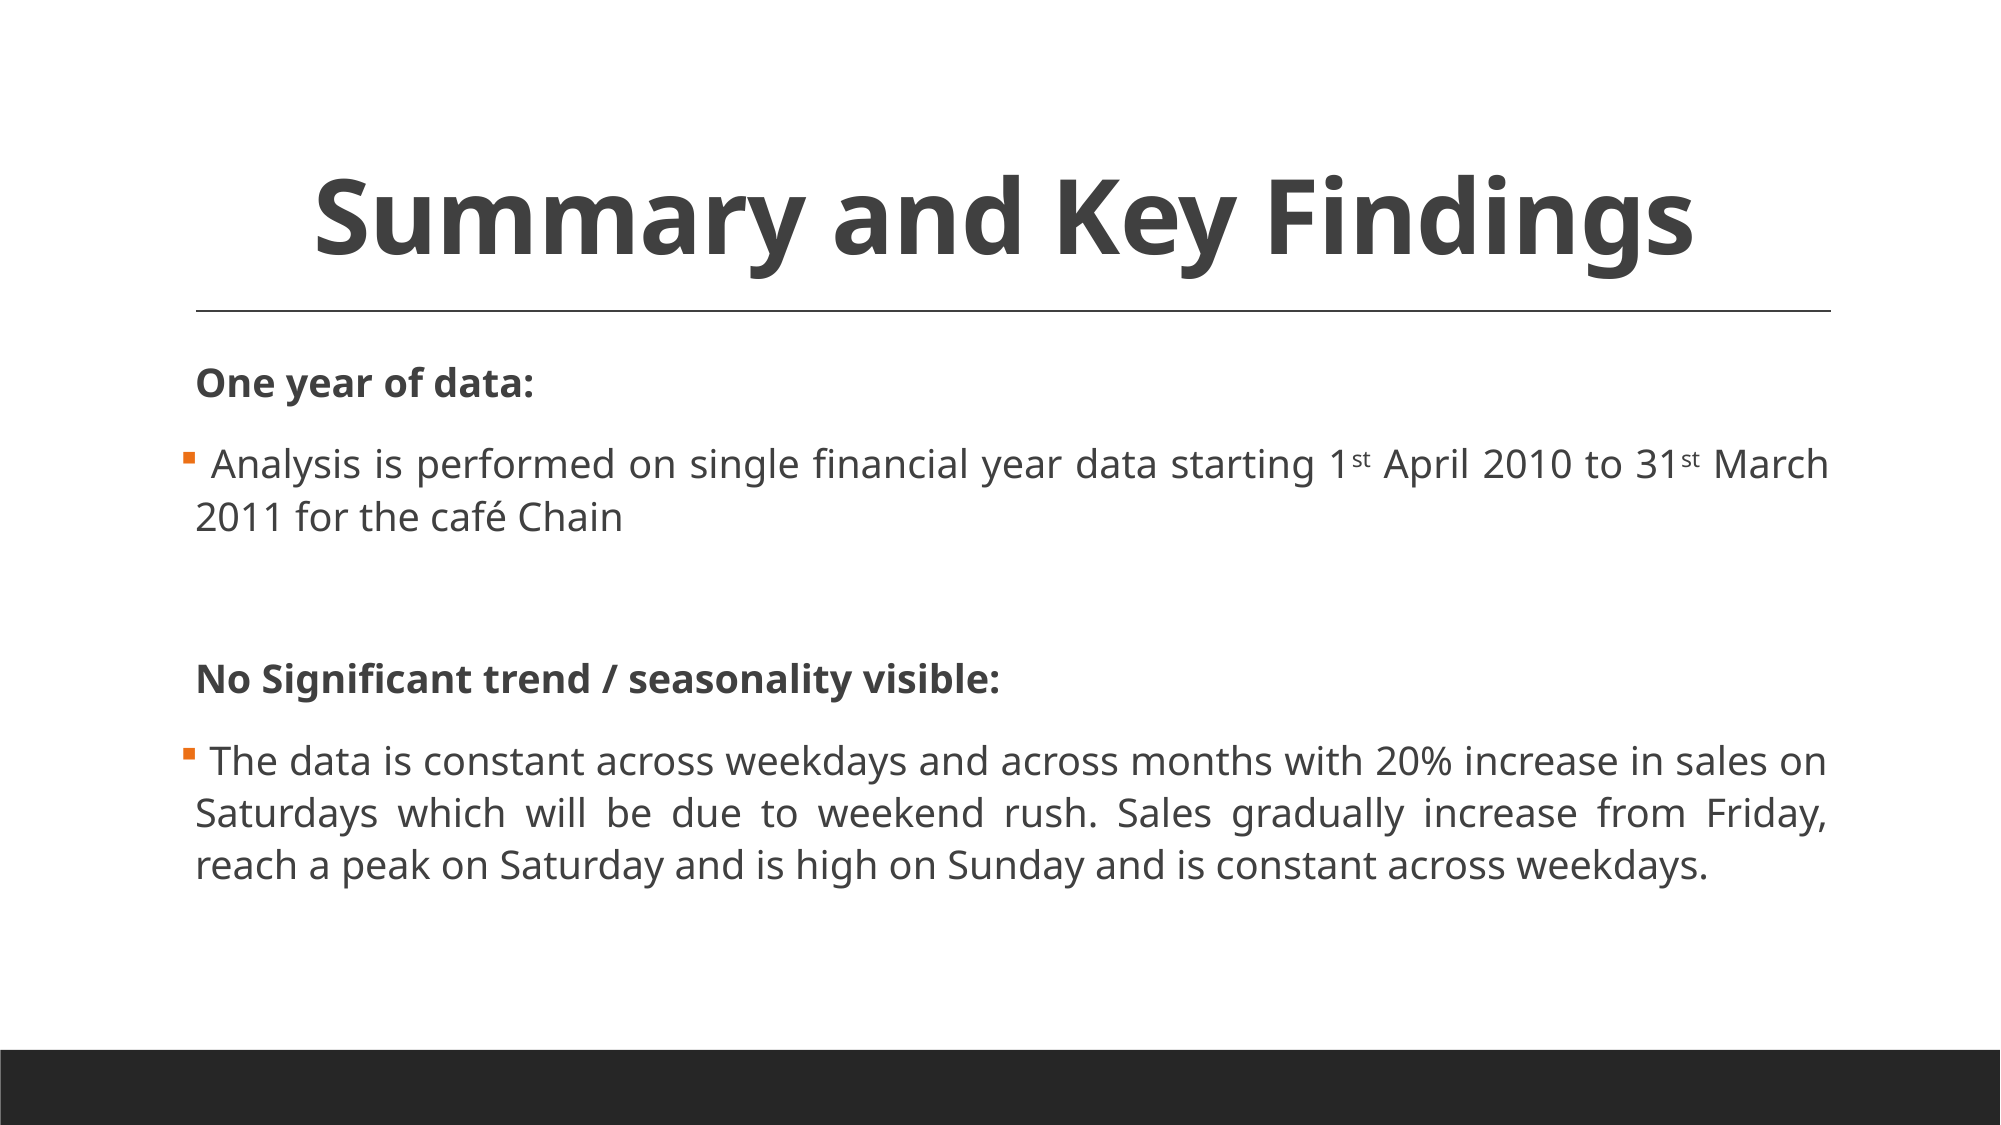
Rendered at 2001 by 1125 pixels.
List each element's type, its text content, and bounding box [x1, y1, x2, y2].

list One year of data: Analysis is performed on single financial year data starting 1st April 2010 to 31st March 2011 for the café Chain No Significant trend / seasonality visible: The data is constant across weekdays and across months with 20% increase in sales on Saturdays which will be due to weekend rush. Sales gradually increase from Friday, reach a peak on Saturday and is high on Sunday and is constant across weekdays. [180, 345, 1830, 963]
title Summary and Key Findings [180, 47, 1830, 285]
